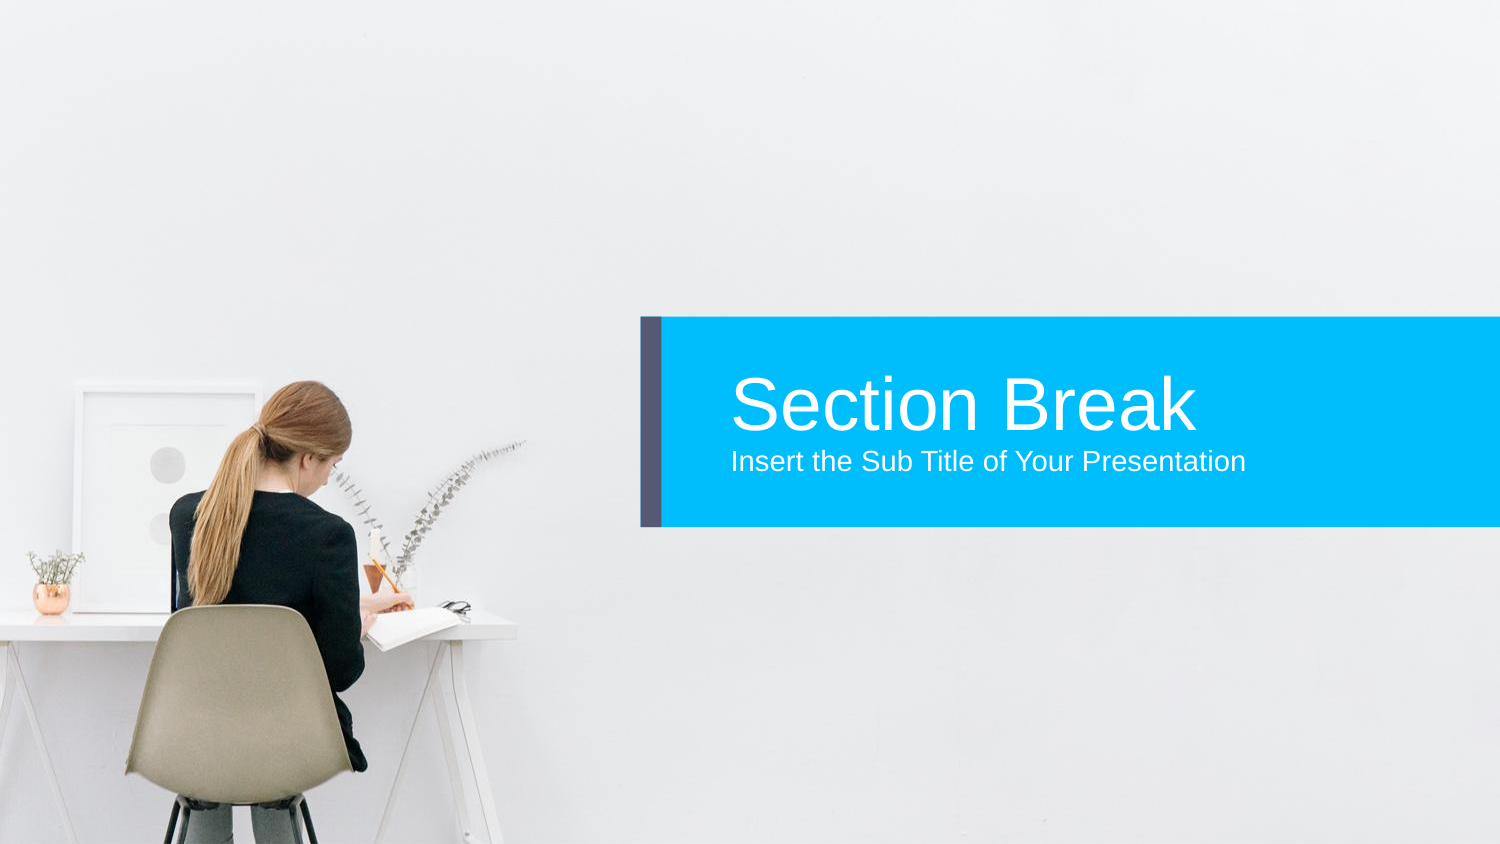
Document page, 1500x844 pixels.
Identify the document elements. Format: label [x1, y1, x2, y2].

text_box [640, 316, 1500, 528]
picture [0, 0, 1500, 844]
